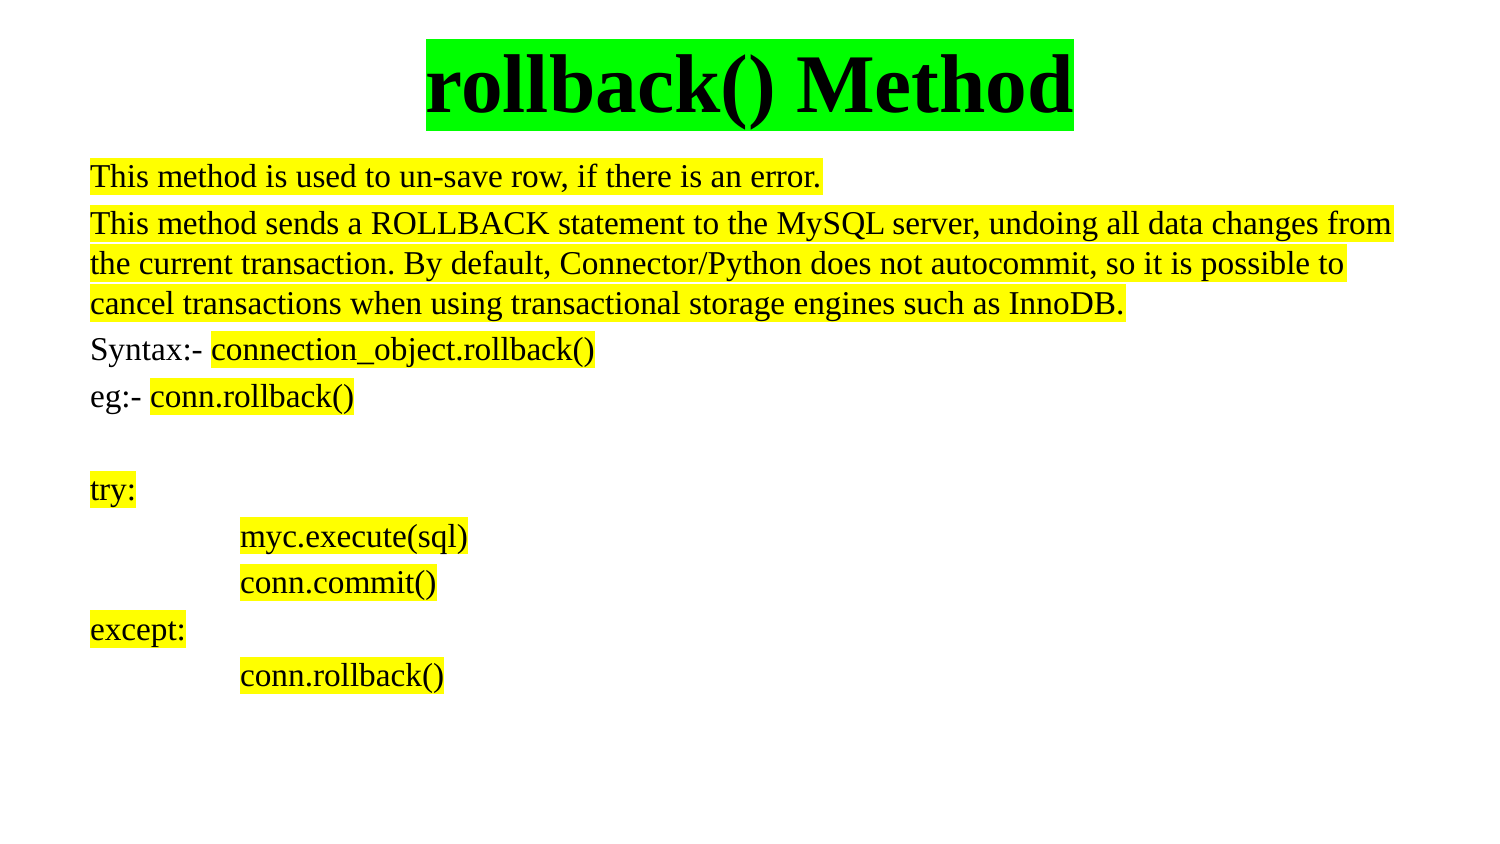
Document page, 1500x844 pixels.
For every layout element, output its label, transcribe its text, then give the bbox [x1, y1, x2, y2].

list This method is used to un-save row, if there is an error. This method sends a ROLLBACK statement to the MySQL server, undoing all data changes from the current transaction. By default, Connector/Python does not autocommit, so it is possible to cancel transactions when using transactional storage engines such as InnoDB. Syntax:- connection_object.rollback() eg:- conn.rollback() try: myc.execute(sql) conn.commit() except: conn.rollback() [75, 146, 1425, 797]
title rollback() Method [75, 9, 1425, 146]
